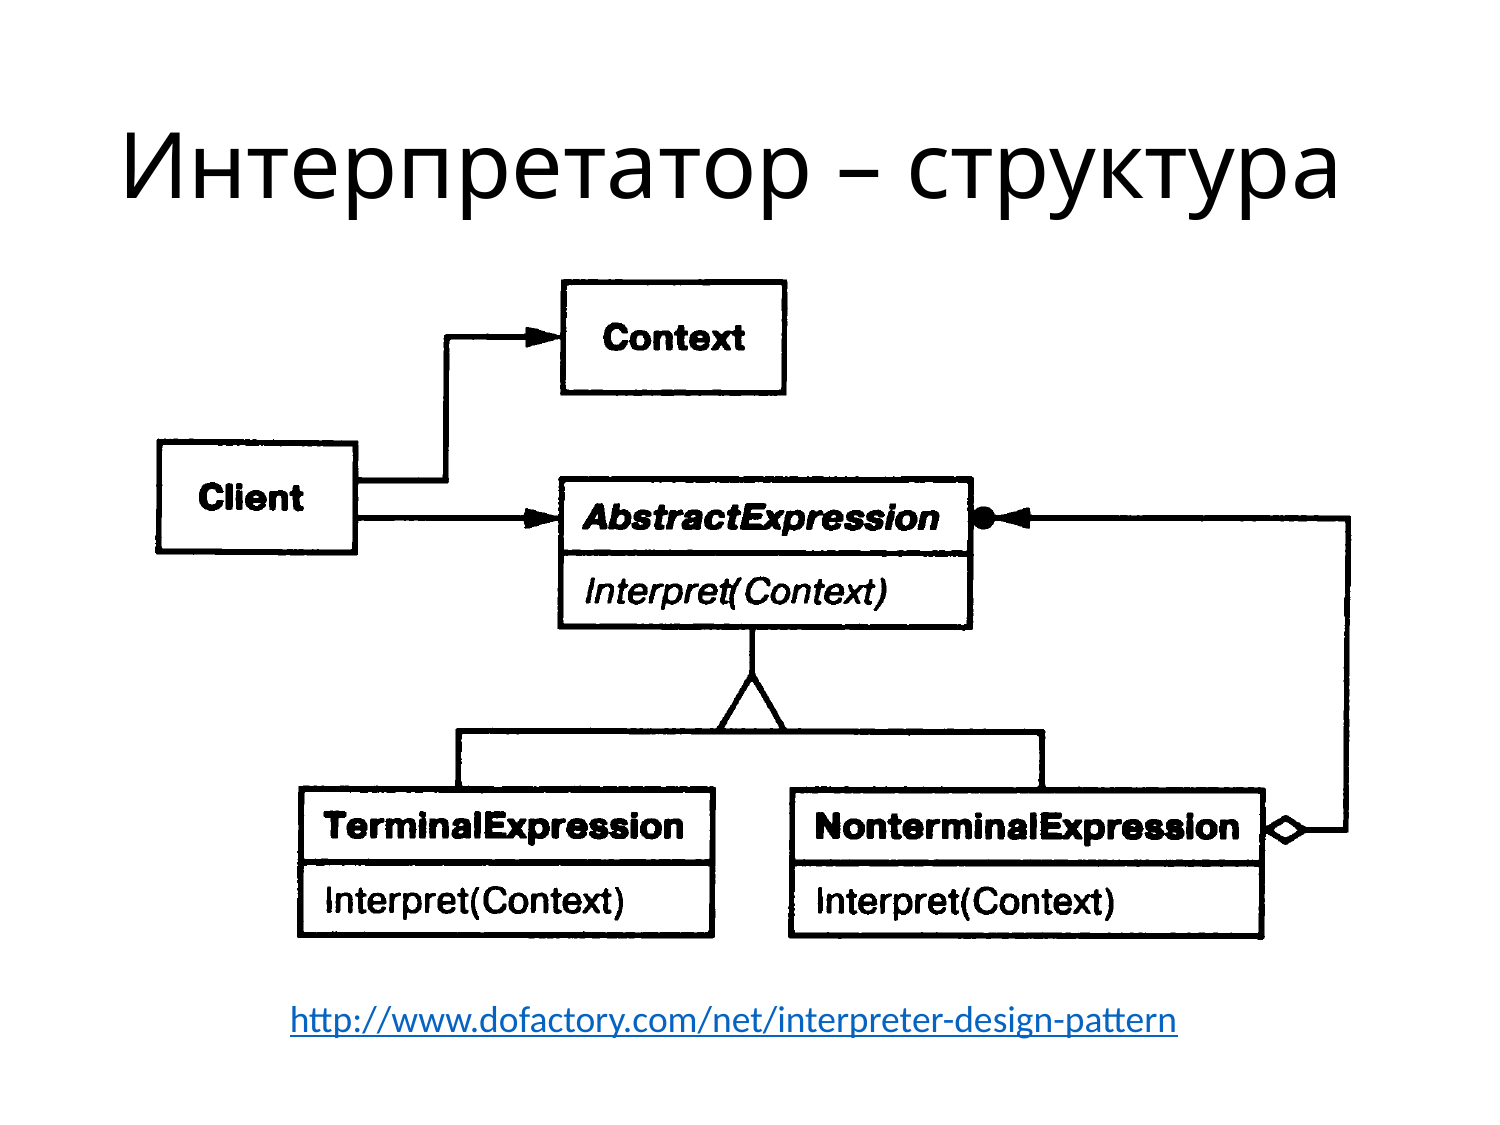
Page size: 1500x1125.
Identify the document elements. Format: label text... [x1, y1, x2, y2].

text_box http://www.dofactory.com/net/interpreter-design-pattern [275, 988, 1306, 1093]
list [107, 224, 1393, 988]
title Интерпретатор – структура [103, 59, 1397, 278]
